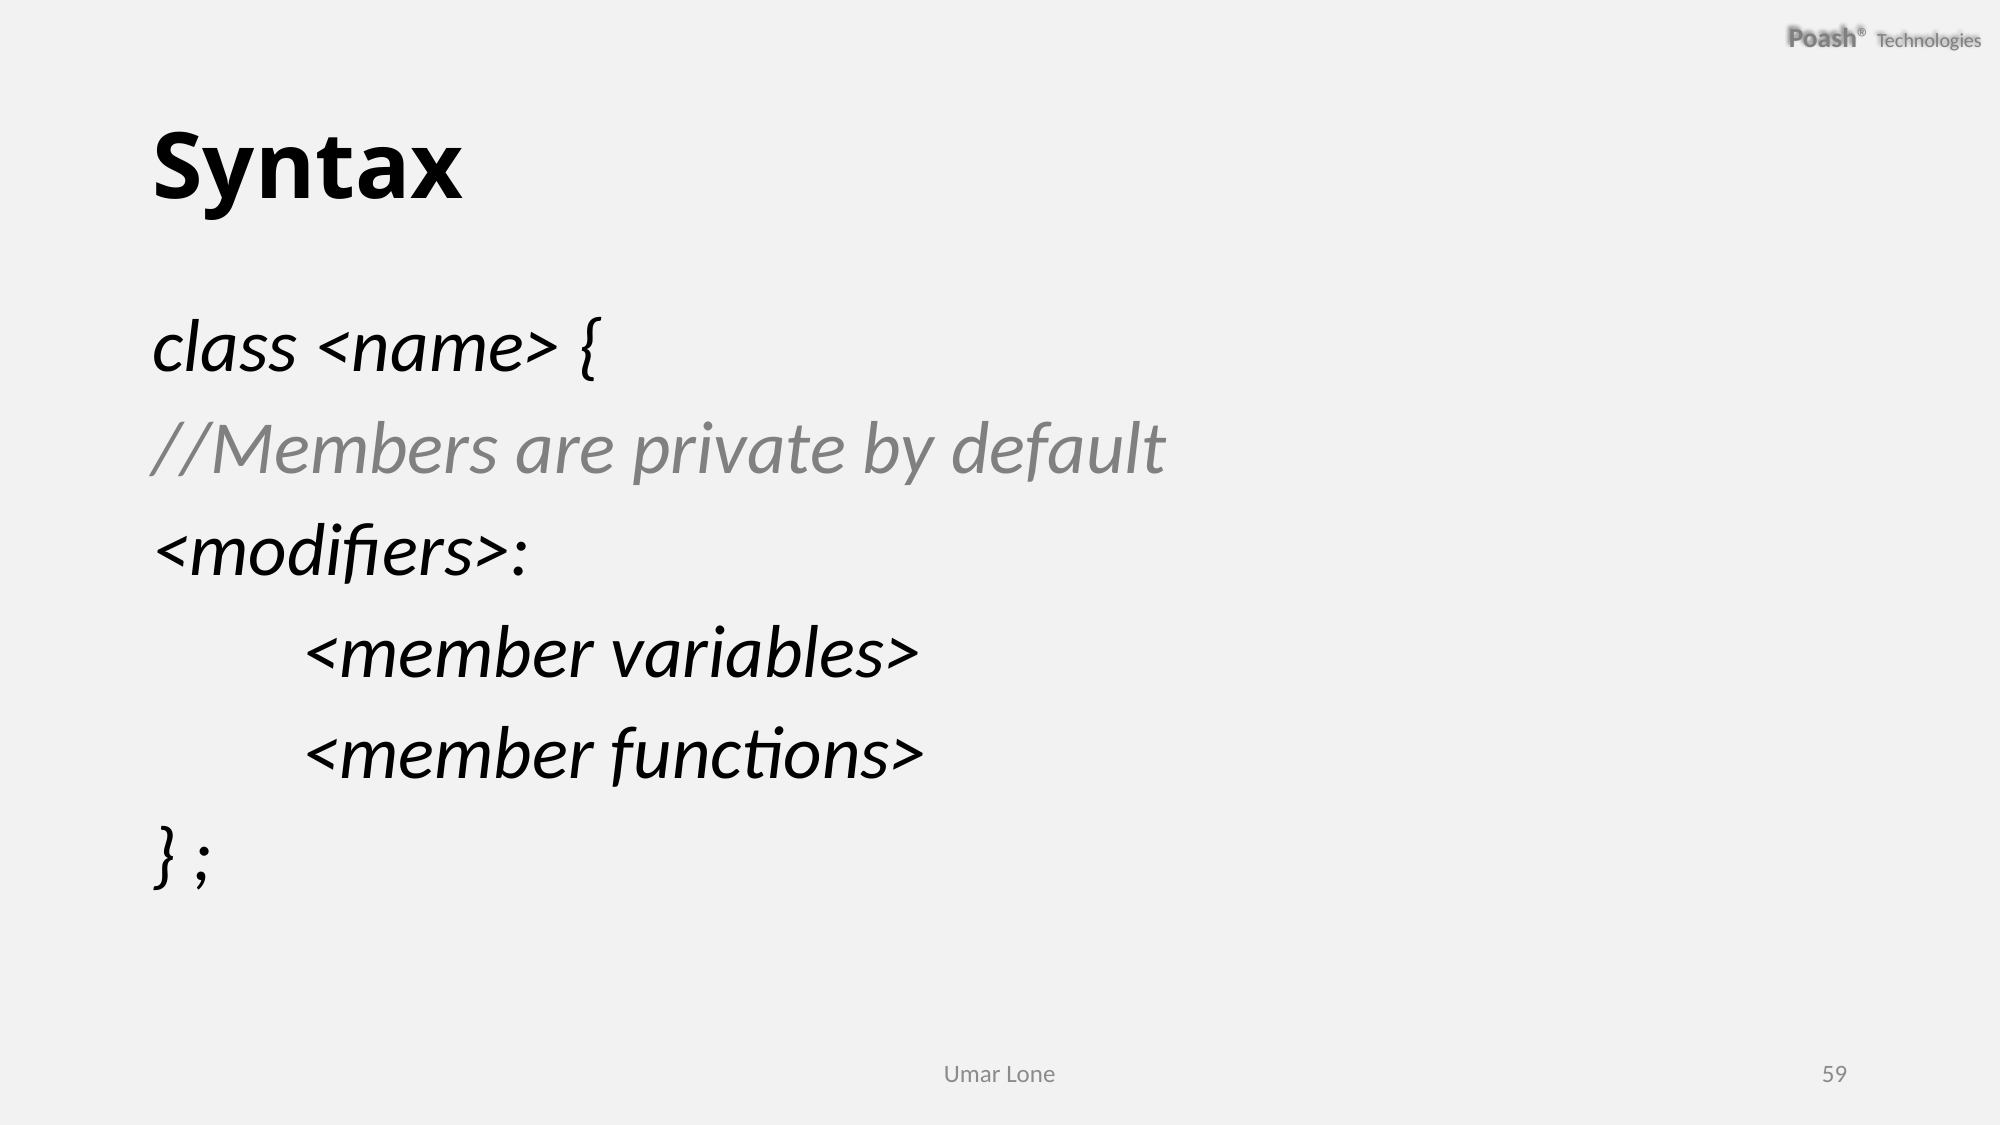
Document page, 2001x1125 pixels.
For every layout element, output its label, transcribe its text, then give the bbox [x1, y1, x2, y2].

footer Umar Lone [662, 1042, 1338, 1103]
slide_number 59 [1412, 1042, 1863, 1103]
list class <name> { //Members are private by default <modifiers>: <member variables> <member functions> } ; [137, 299, 1863, 1014]
title Syntax [137, 59, 1863, 278]
